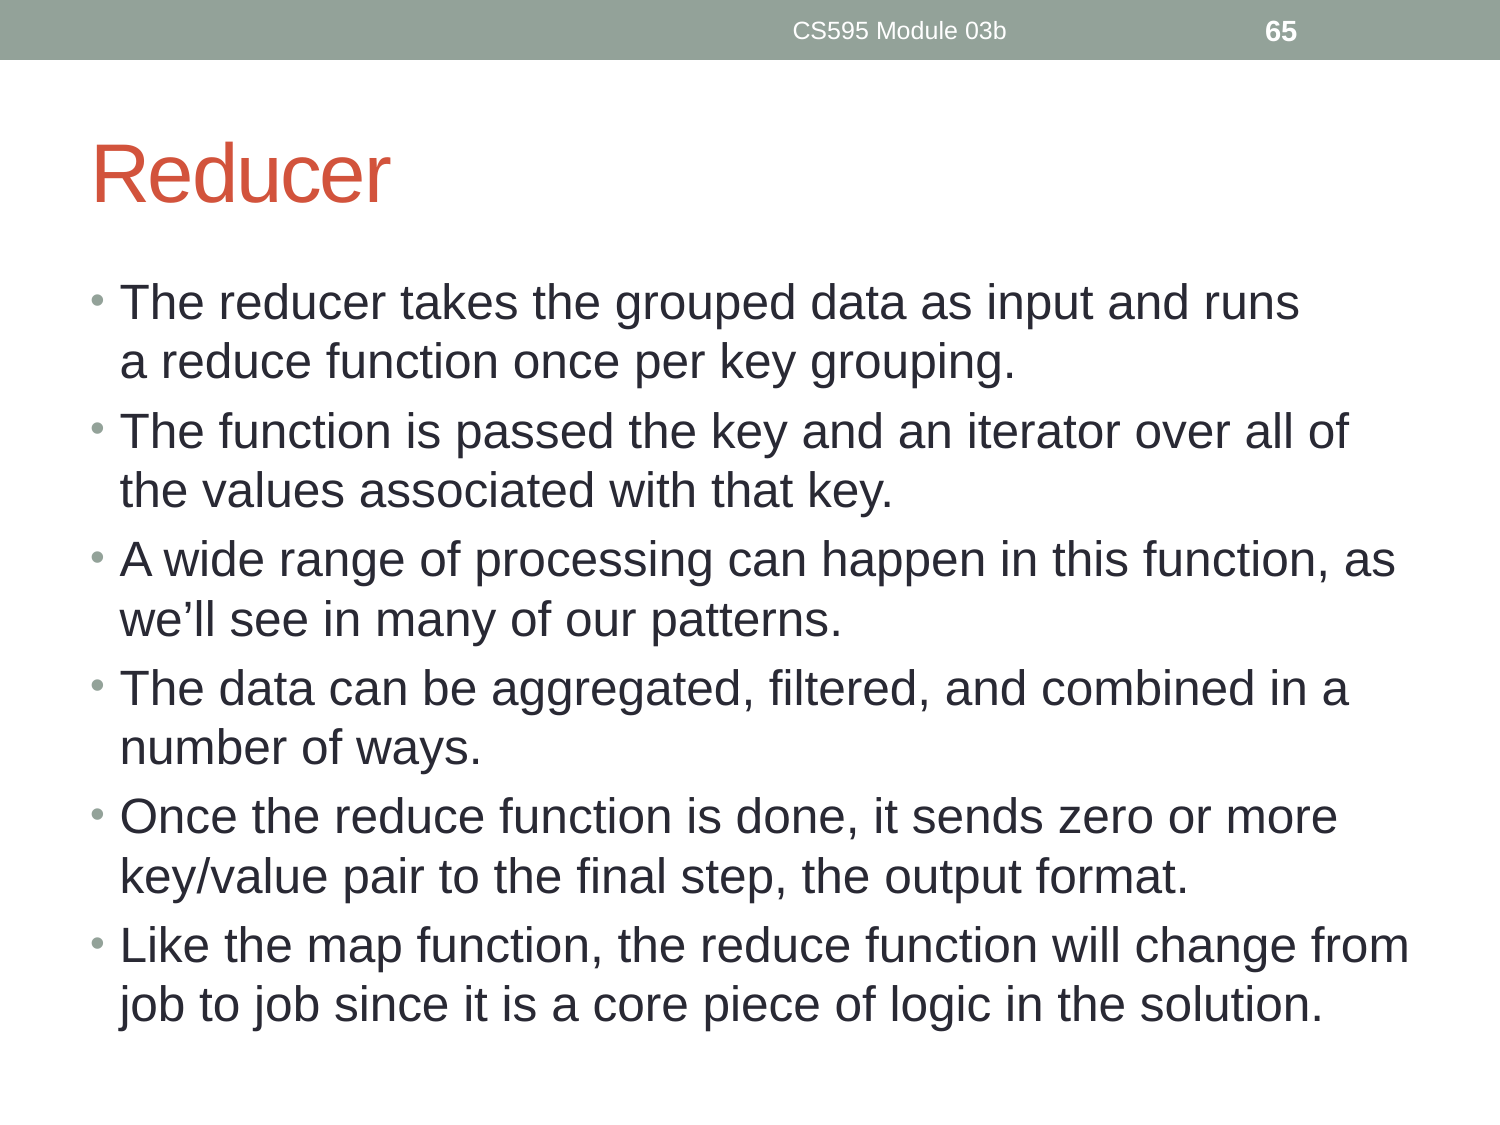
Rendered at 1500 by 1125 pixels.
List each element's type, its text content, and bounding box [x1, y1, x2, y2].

footer CS595 Module 03b [562, 3, 1238, 57]
list The reducer takes the grouped data as input and runs a reduce function once per key grouping. The function is passed the key and an iterator over all of the values associated with that key. A wide range of processing can happen in this function, as we’ll see in many of our patterns. The data can be aggregated, filtered, and combined in a number of ways. Once the reduce function is done, it sends zero or more key/value pair to the final step, the output format. Like the map function, the reduce function will change from job to job since it is a core piece of logic in the solution. [75, 262, 1425, 1063]
title Reducer [75, 87, 1425, 250]
slide_number 65 [1250, 3, 1425, 57]
